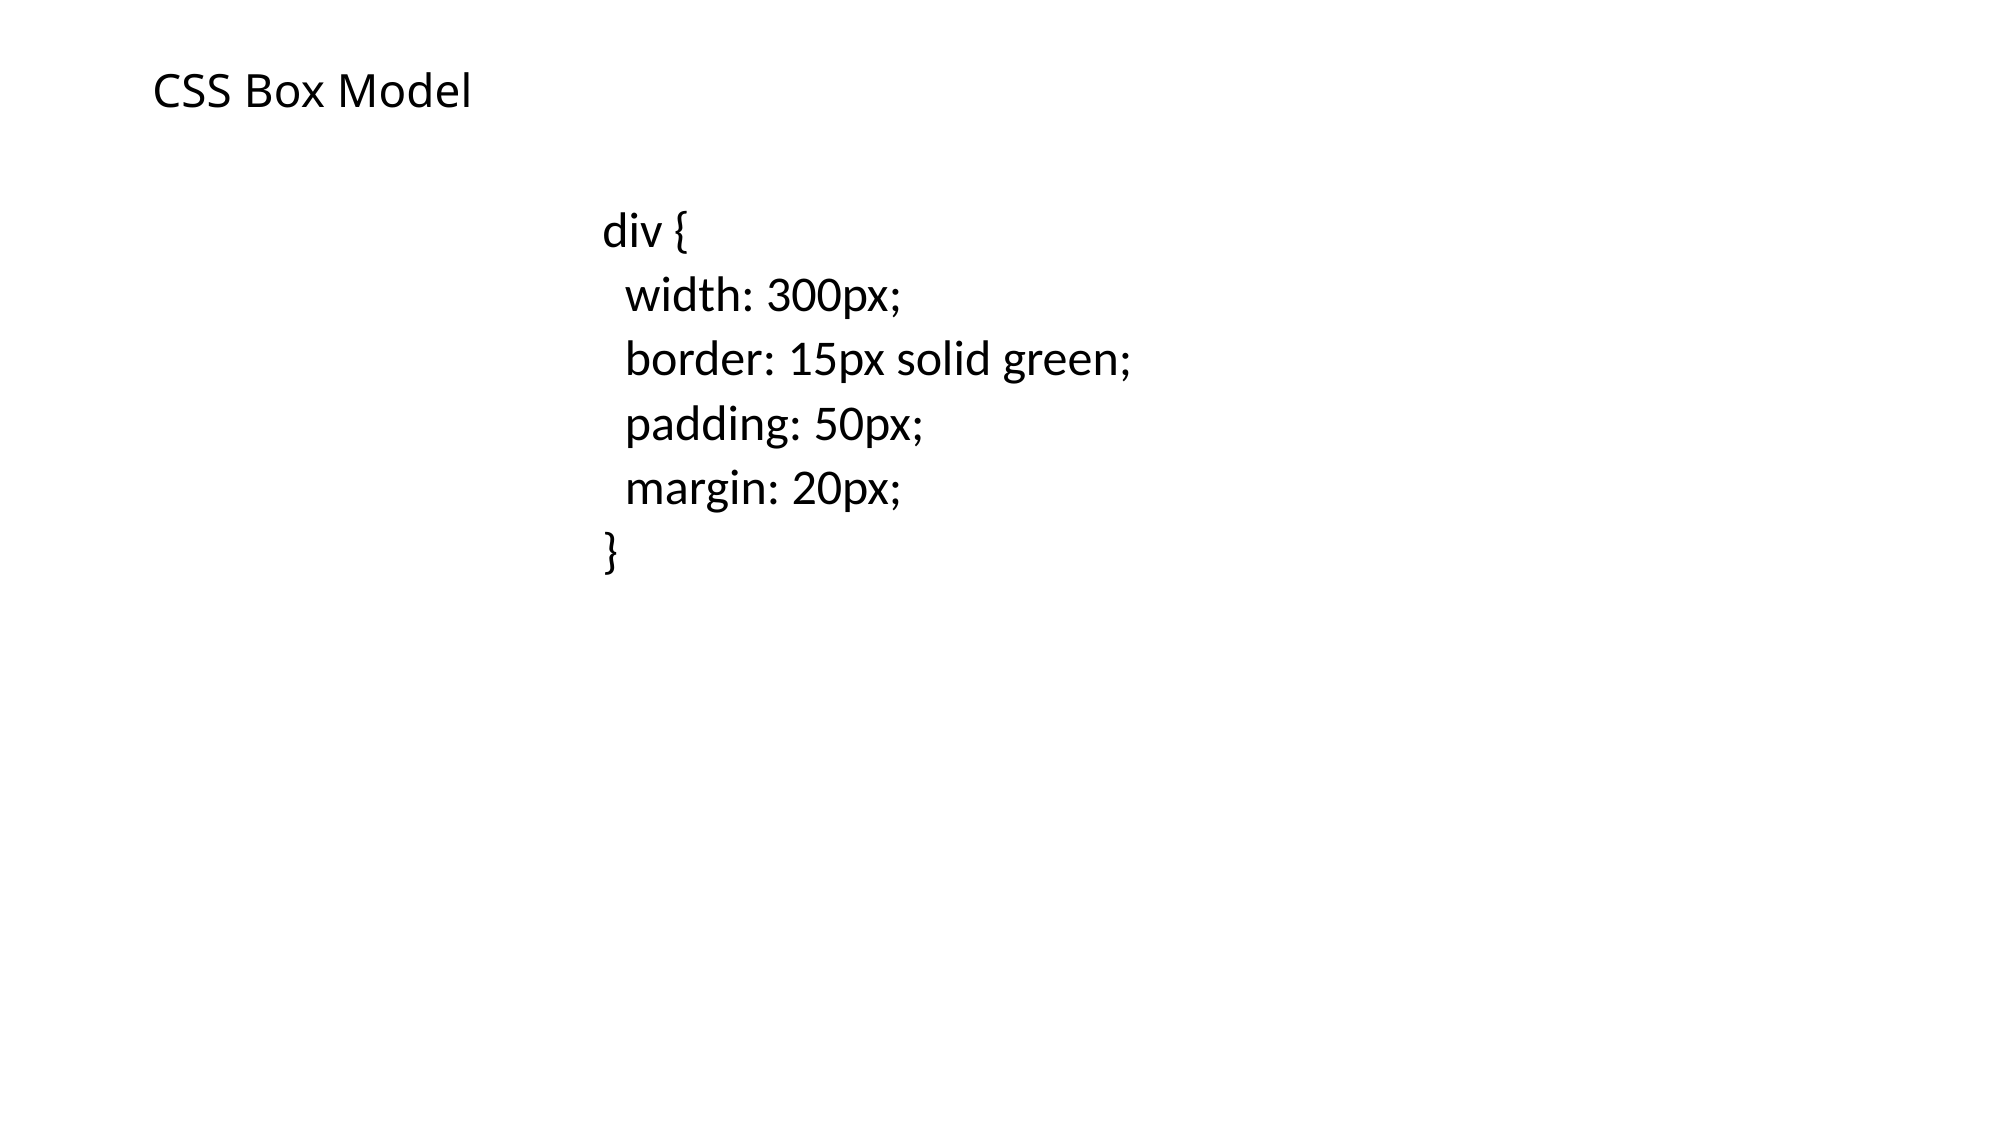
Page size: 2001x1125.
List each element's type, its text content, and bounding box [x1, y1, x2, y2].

list div { width: 300px; border: 15px solid green; padding: 50px; margin: 20px; } [137, 196, 1863, 1014]
title CSS Box Model [137, 59, 1863, 180]
